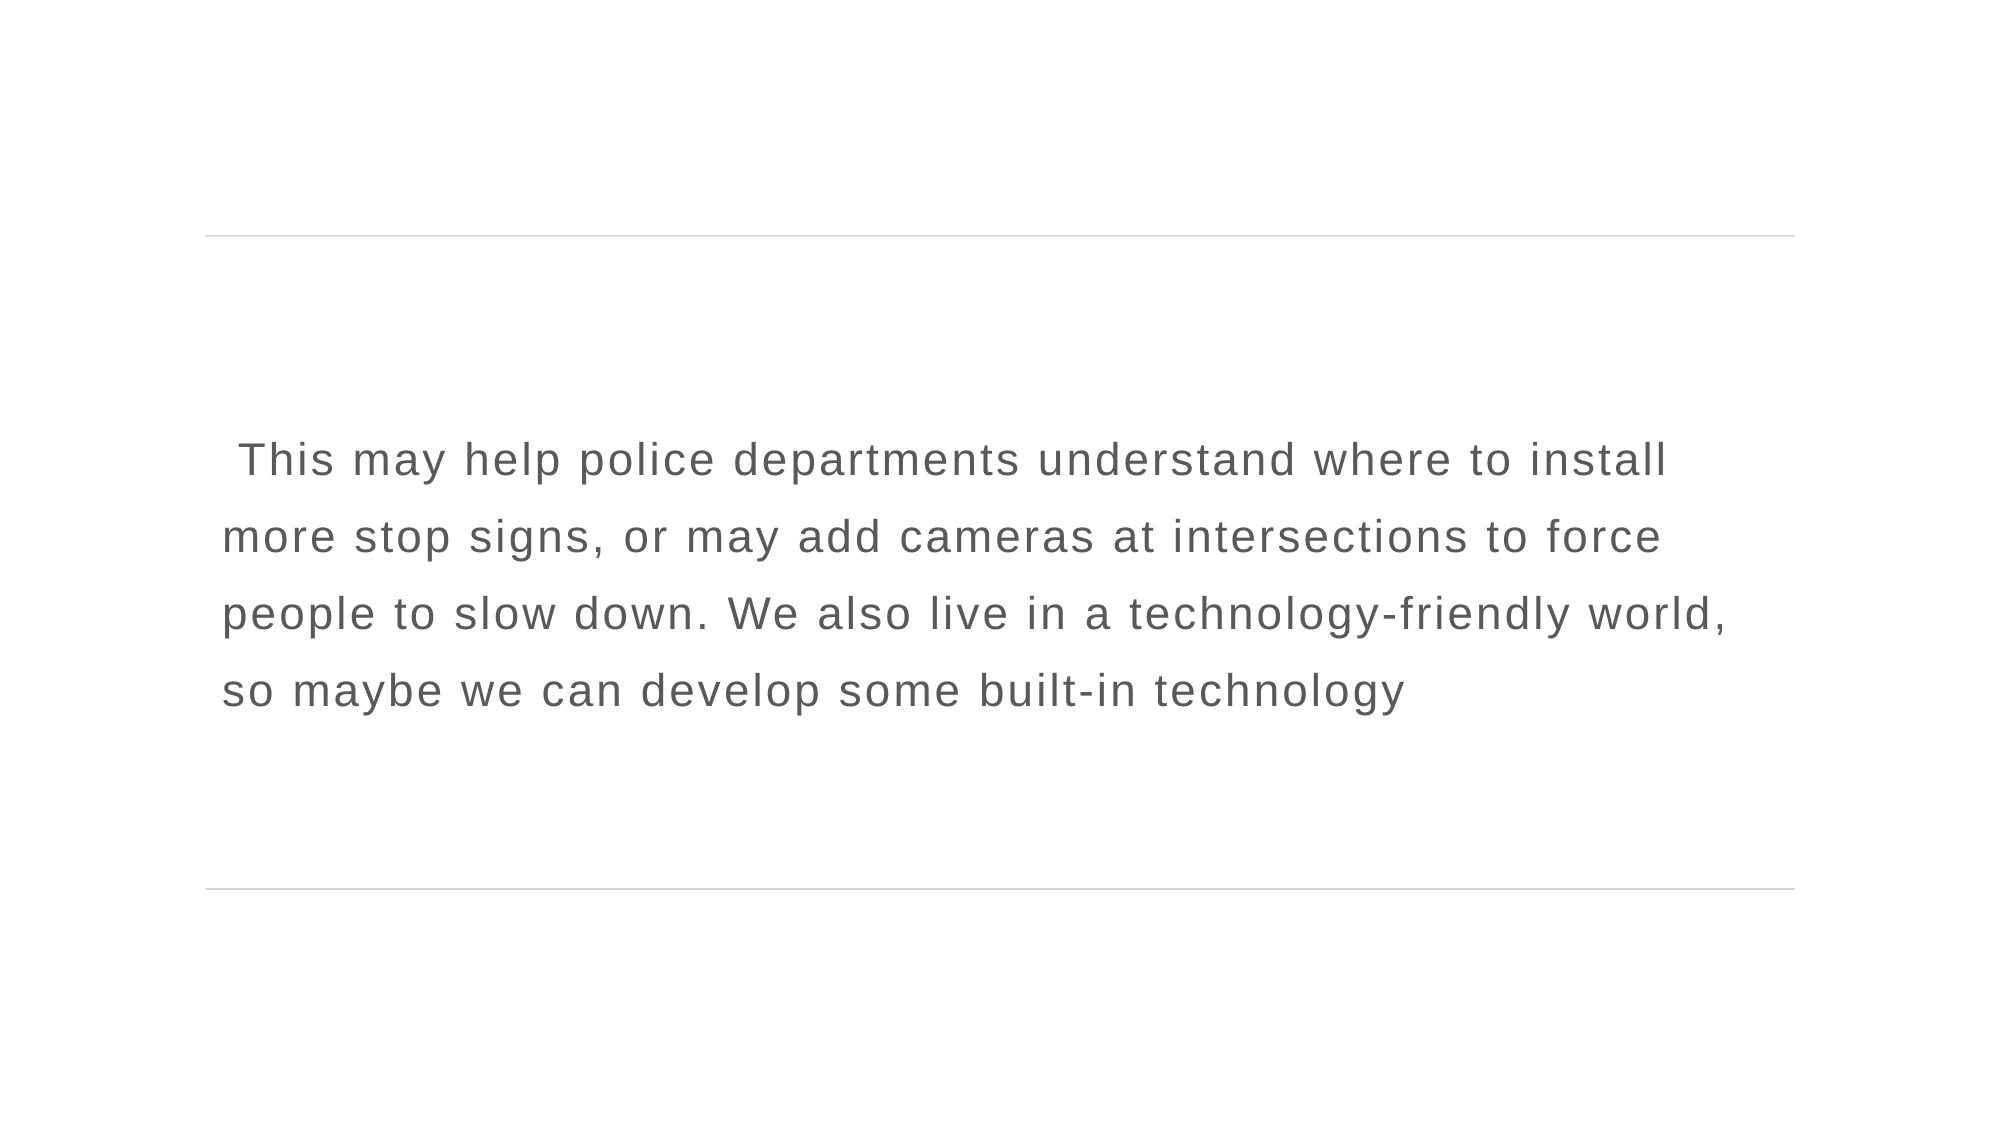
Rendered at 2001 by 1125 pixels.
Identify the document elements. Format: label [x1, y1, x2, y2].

text_box [205, 235, 1795, 889]
